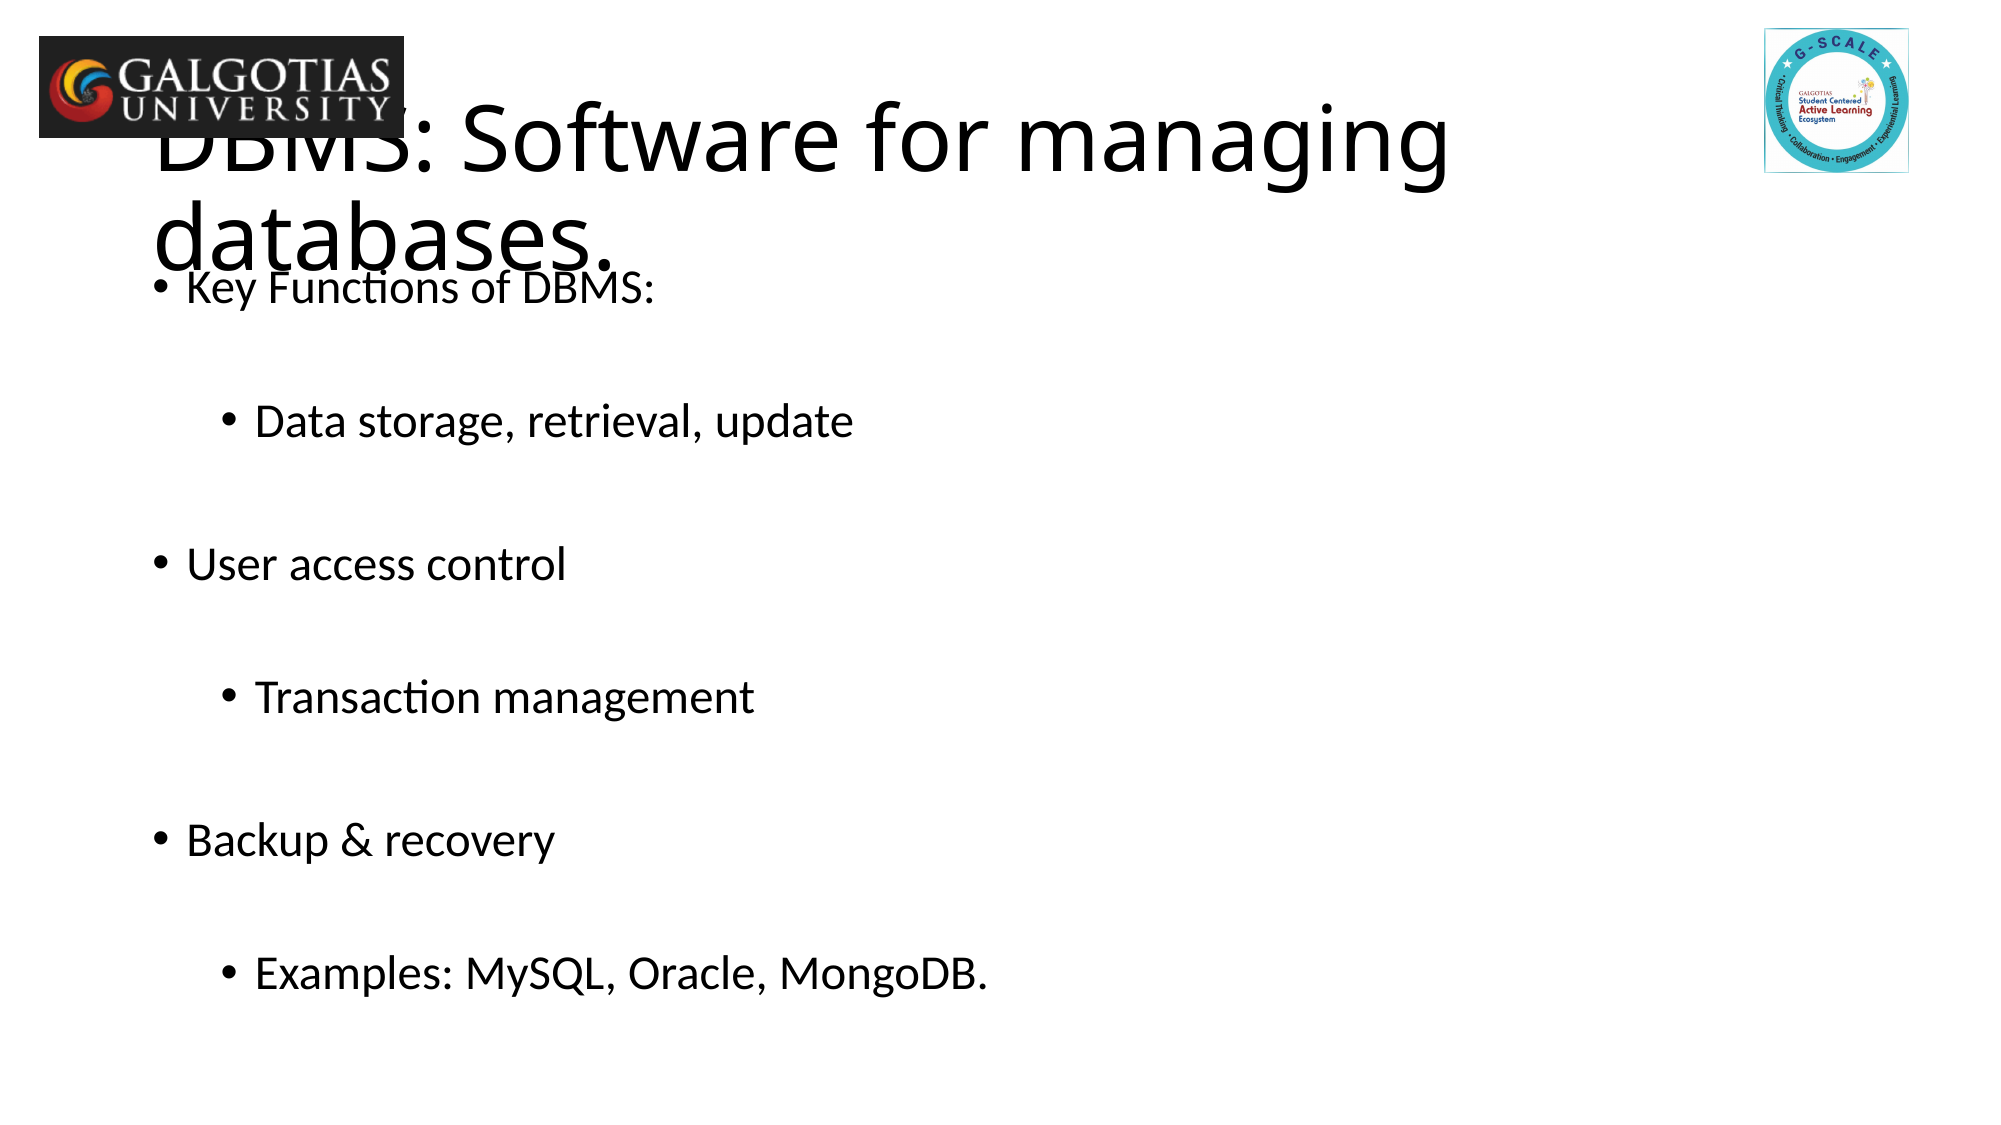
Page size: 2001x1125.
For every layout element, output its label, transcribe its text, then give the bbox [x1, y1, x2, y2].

list Key Functions of DBMS: Data storage, retrieval, update User access control Transaction management Backup & recovery Examples: MySQL, Oracle, MongoDB. [137, 254, 1863, 1014]
picture [39, 36, 404, 138]
title DBMS: Software for managing databases. [137, 104, 1863, 254]
picture [1764, 28, 1909, 173]
